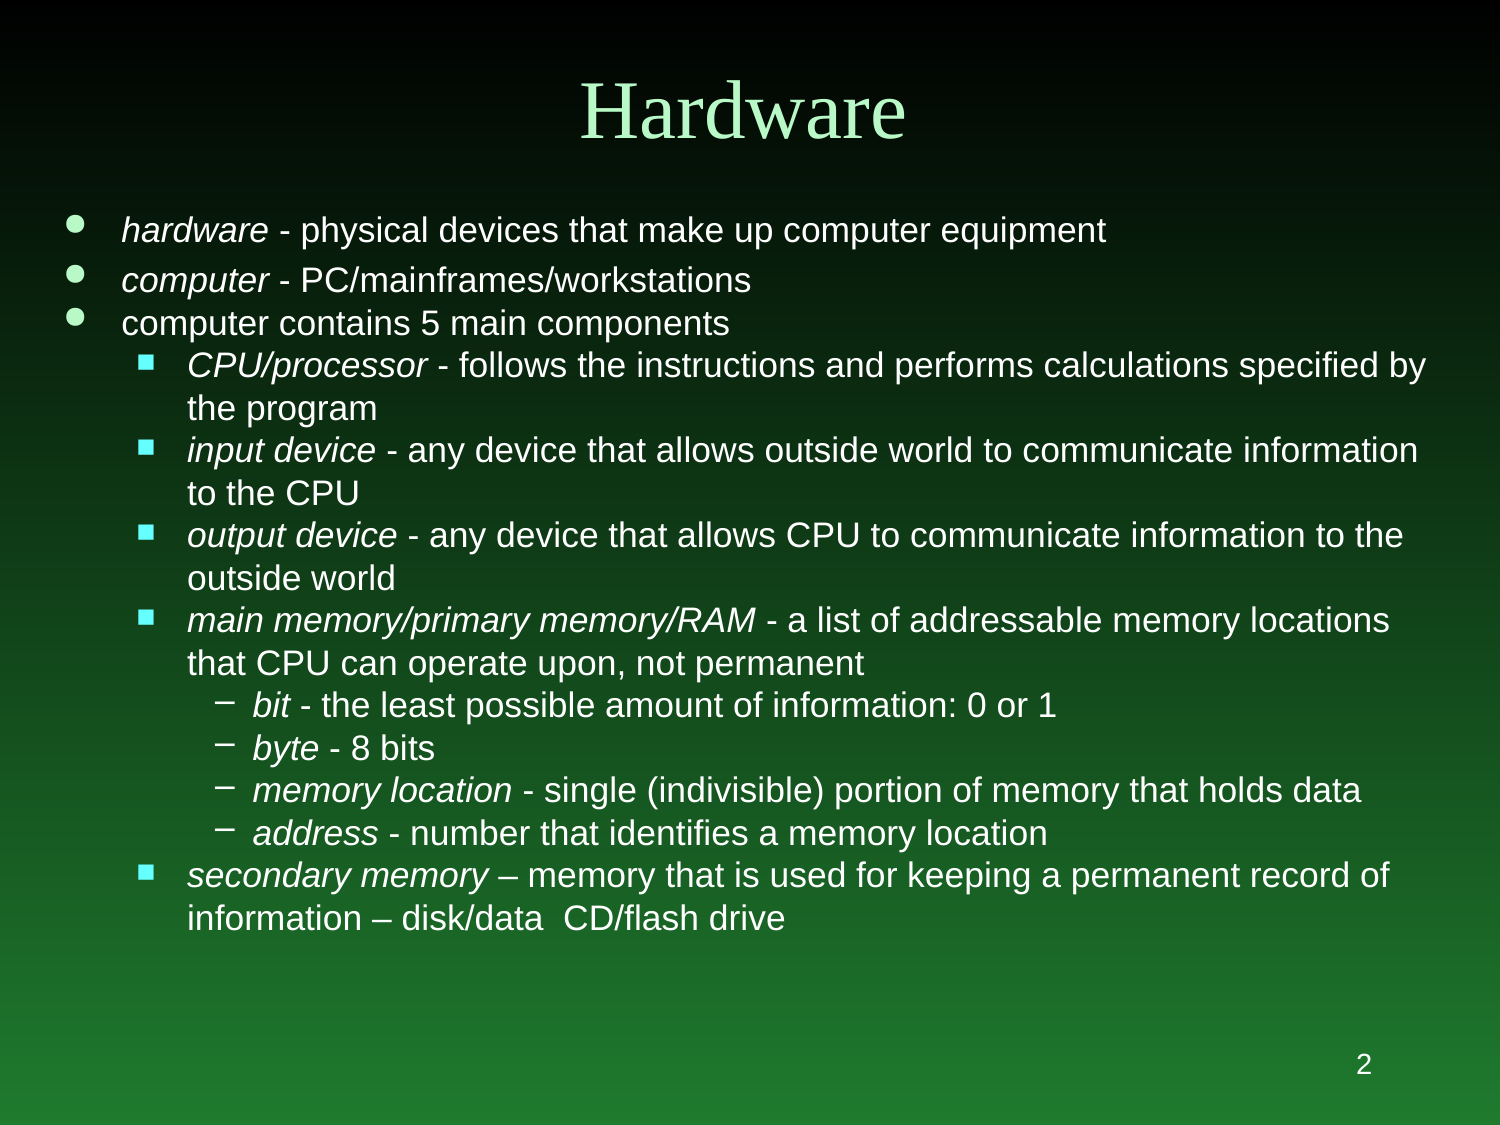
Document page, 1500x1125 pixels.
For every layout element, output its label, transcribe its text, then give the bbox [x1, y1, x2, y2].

title Hardware [99, 75, 1388, 163]
list hardware - physical devices that make up computer equipment computer - PC/mainframes/workstations computer contains 5 main components CPU/processor - follows the instructions and performs calculations specified by the program input device - any device that allows outside world to communicate information to the CPU output device - any device that allows CPU to communicate information to the outside world main memory/primary memory/RAM - a list of addressable memory locations that CPU can operate upon, not permanent bit - the least possible amount of information: 0 or 1 byte - 8 bits memory location - single (indivisible) portion of memory that holds data address - number that identifies a memory location secondary memory – memory that is used for keeping a permanent record of information – disk/data CD/flash drive [50, 200, 1450, 1063]
slide_number 2 [1074, 1025, 1388, 1100]
